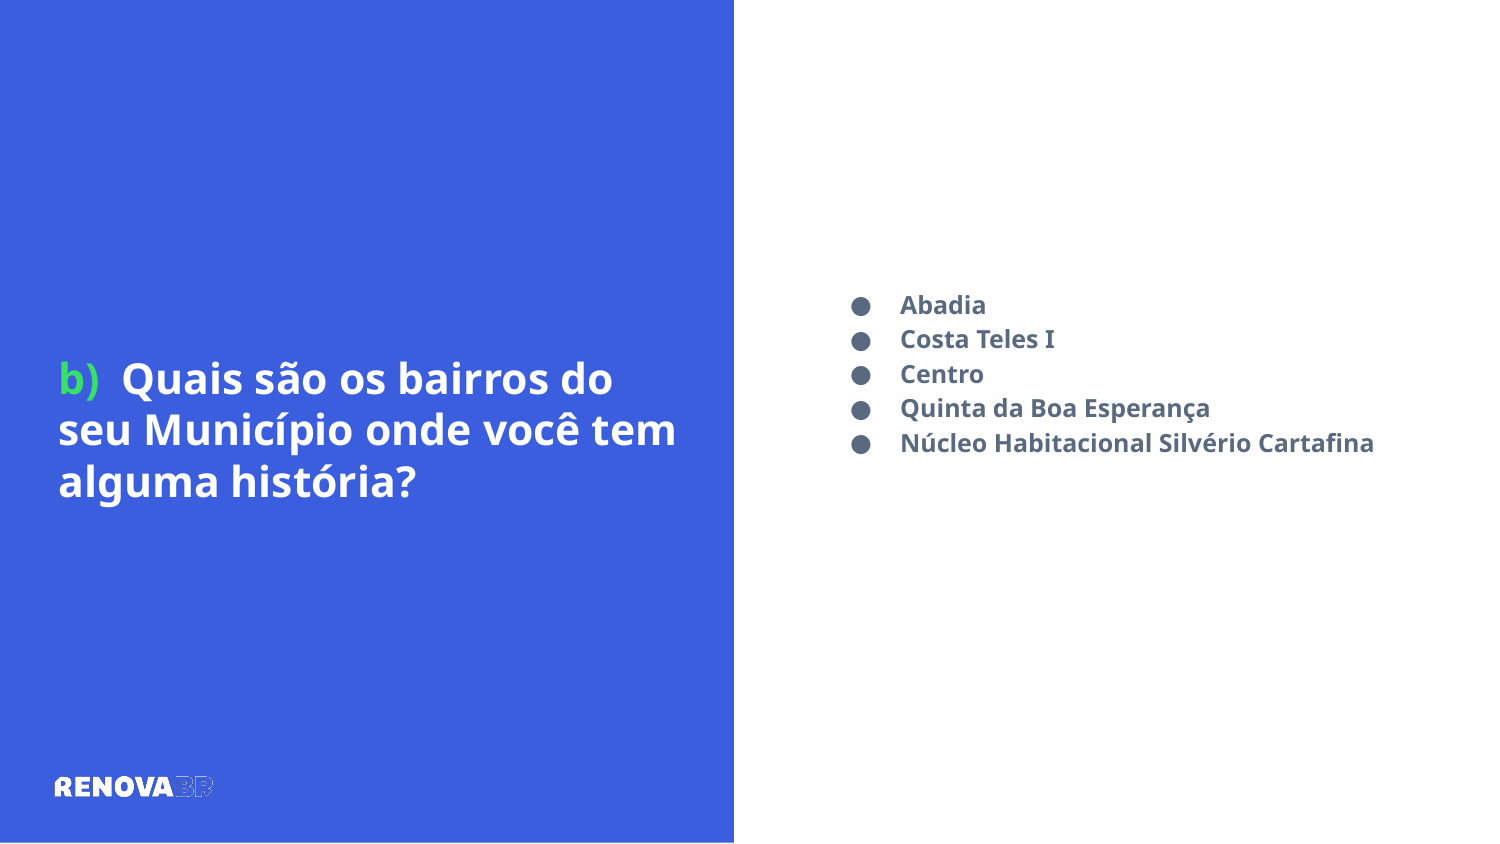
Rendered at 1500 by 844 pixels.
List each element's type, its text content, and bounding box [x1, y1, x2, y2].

picture [43, 758, 224, 815]
list Abadia Costa Teles I Centro Quinta da Boa Esperança Núcleo Habitacional Silvério Cartafina [810, 269, 1440, 574]
text_box [0, 0, 734, 843]
title b) Quais são os bairros do seu Município onde você tem alguma história? [43, 336, 708, 507]
